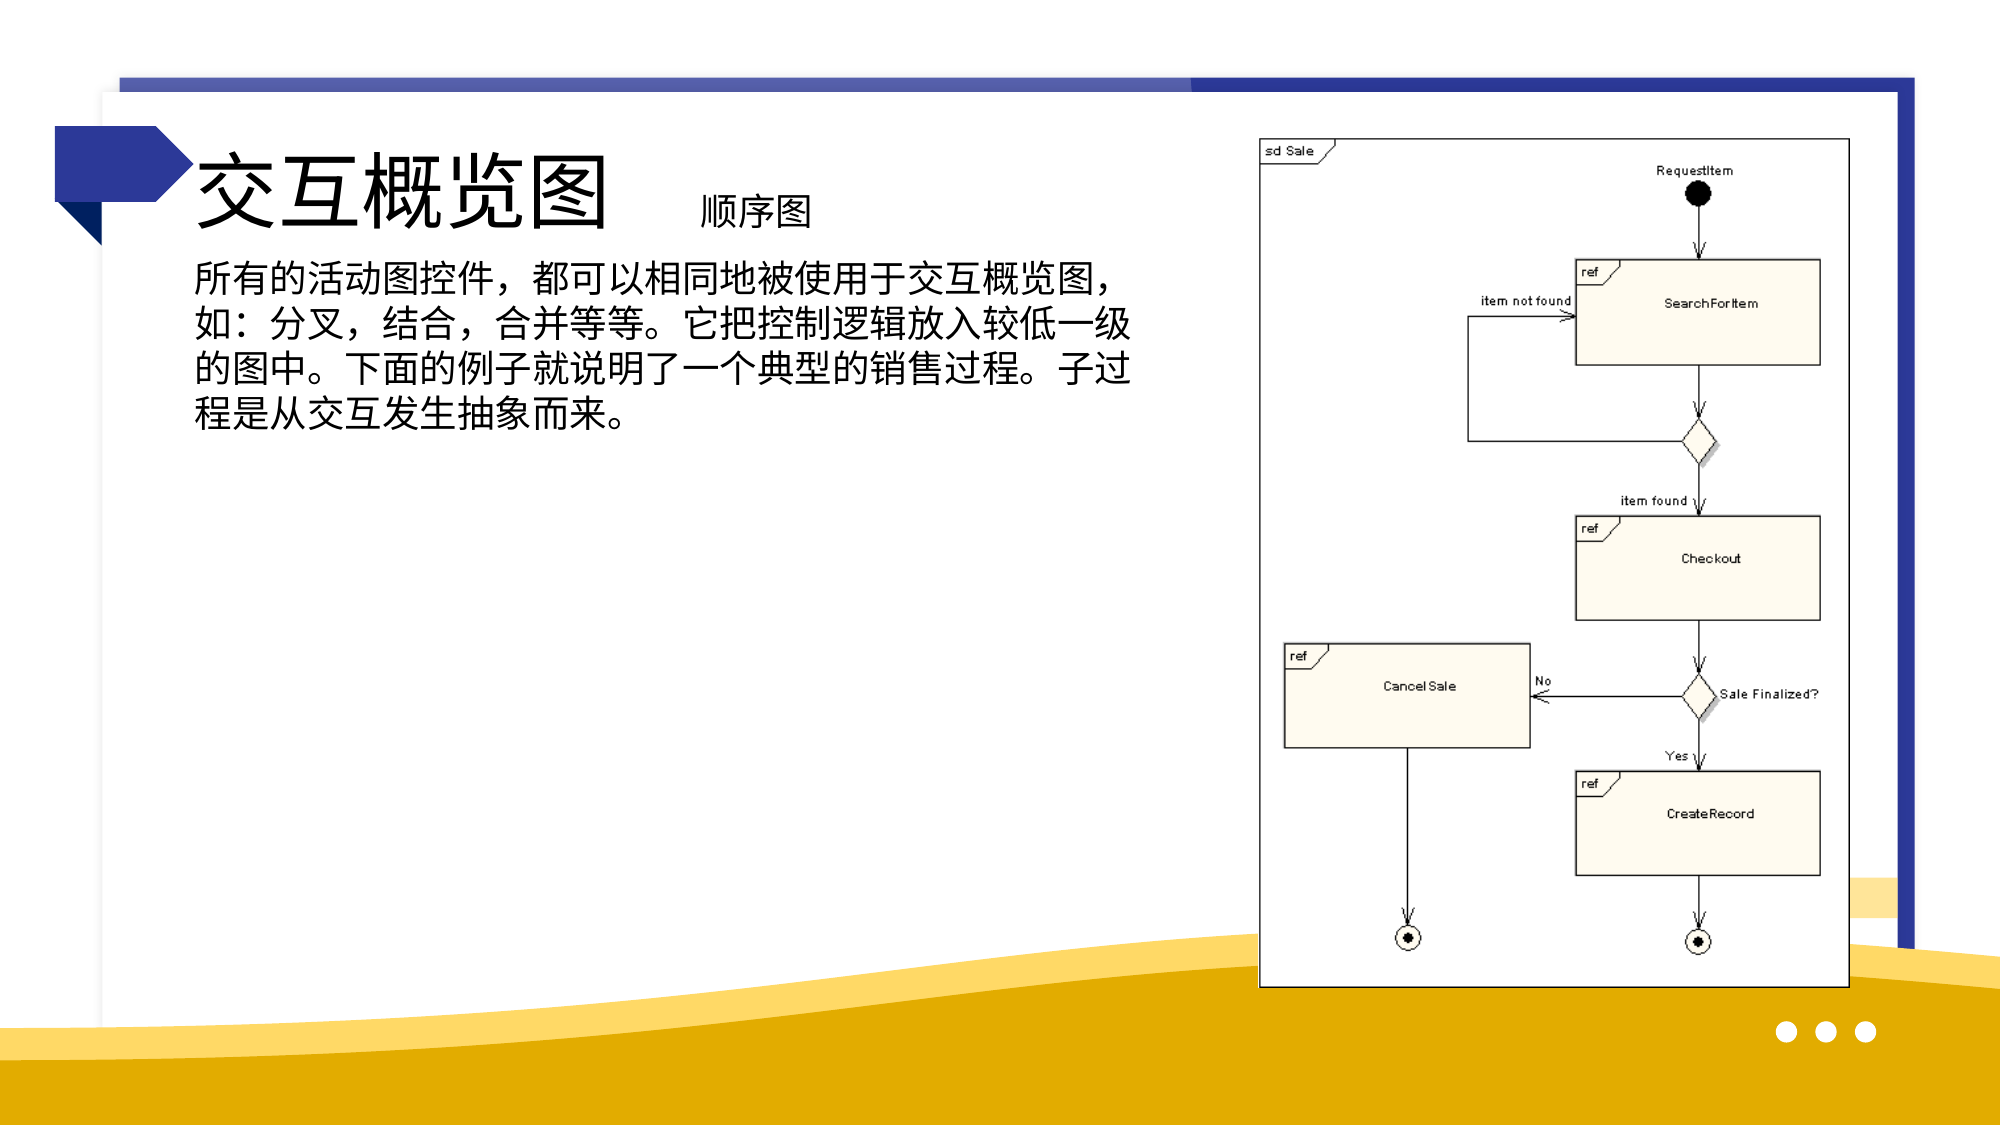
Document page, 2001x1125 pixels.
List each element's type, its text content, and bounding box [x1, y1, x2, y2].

text_box 交互概览图 [179, 131, 902, 247]
picture [1258, 137, 1850, 988]
text_box 顺序图 [685, 180, 829, 241]
text_box 所有的活动图控件，都可以相同地被使用于交互概览图，如：分叉，结合，合并等等。它把控制逻辑放入较低一级的图中。下面的例子就说明了一个典型的销售过程。子过程是从交互发生抽象而来。 [180, 248, 1180, 443]
